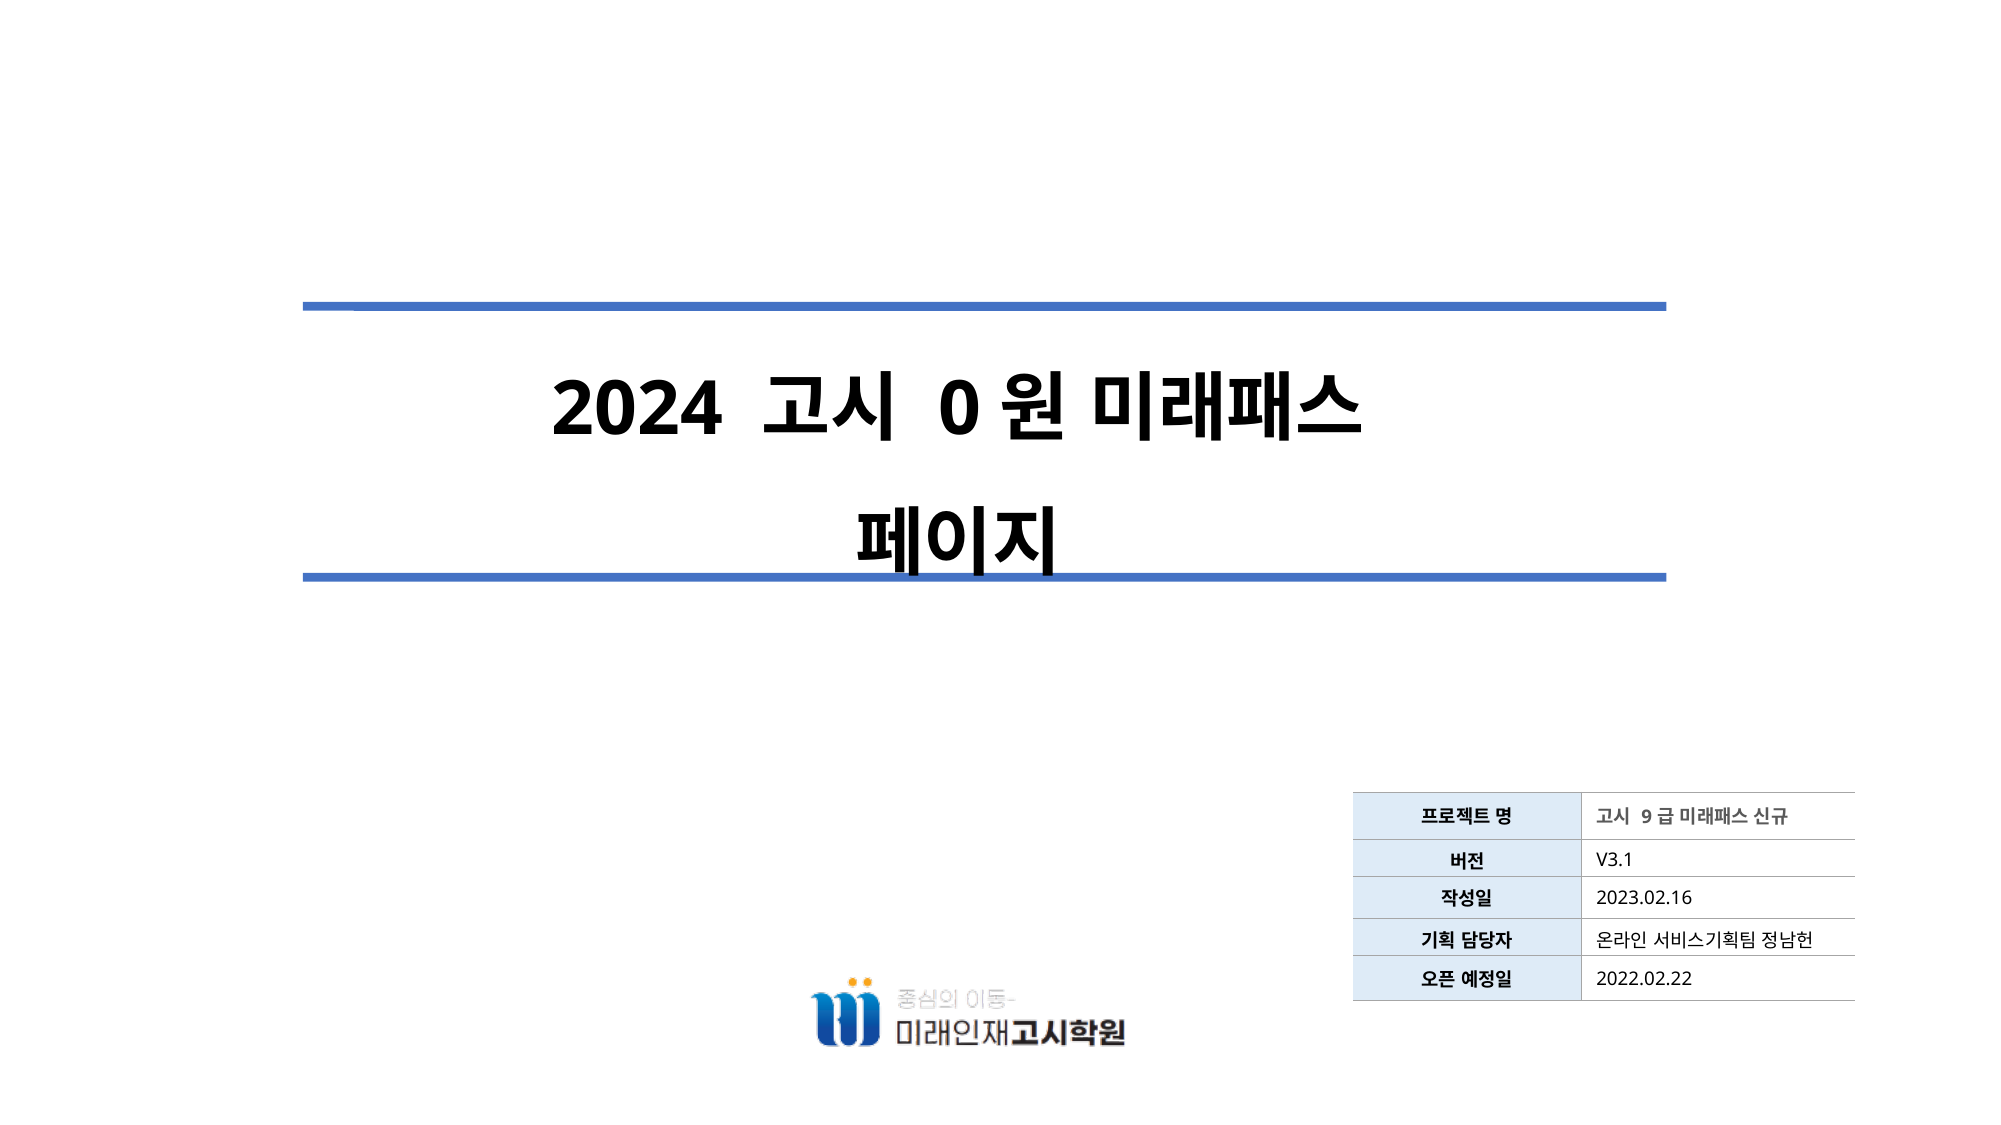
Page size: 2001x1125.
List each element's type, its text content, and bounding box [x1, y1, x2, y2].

table_cell 작성일 [1353, 877, 1581, 918]
text_box 2024 고시 0원 미래패스 페이지 [352, 306, 1565, 592]
table_cell 2022.02.22 [1582, 956, 1855, 1000]
picture [787, 955, 1157, 1071]
table_cell V3.1 [1582, 840, 1855, 876]
table_cell 기획 담당자 [1353, 919, 1581, 955]
table_cell 2023.02.16 [1582, 877, 1855, 918]
table_header 프로젝트 명 [1353, 793, 1581, 839]
table_cell 온라인 서비스기획팀 정남헌 [1582, 919, 1855, 955]
table_cell 버전 [1353, 840, 1581, 876]
table_cell 오픈 예정일 [1353, 956, 1581, 1000]
table_header 고시 9급 미래패스 신규 [1582, 793, 1855, 839]
